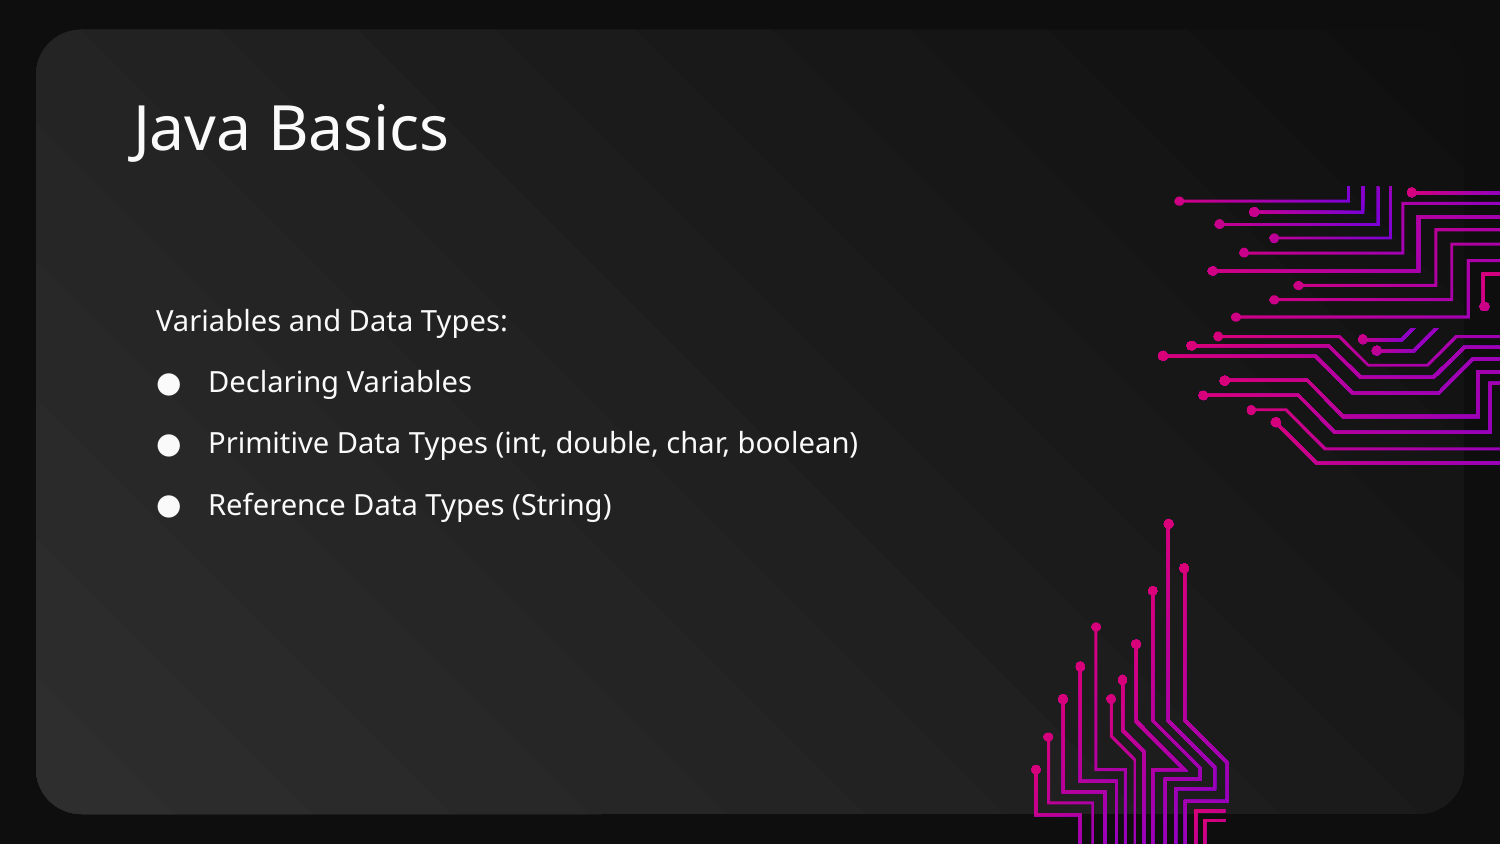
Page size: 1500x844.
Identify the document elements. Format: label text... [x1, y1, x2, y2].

subtitle Variables and Data Types: Declaring Variables Primitive Data Types (int, double, char, boolean) Reference Data Types (String) [118, 282, 1115, 637]
title Java Basics [118, 72, 1382, 167]
